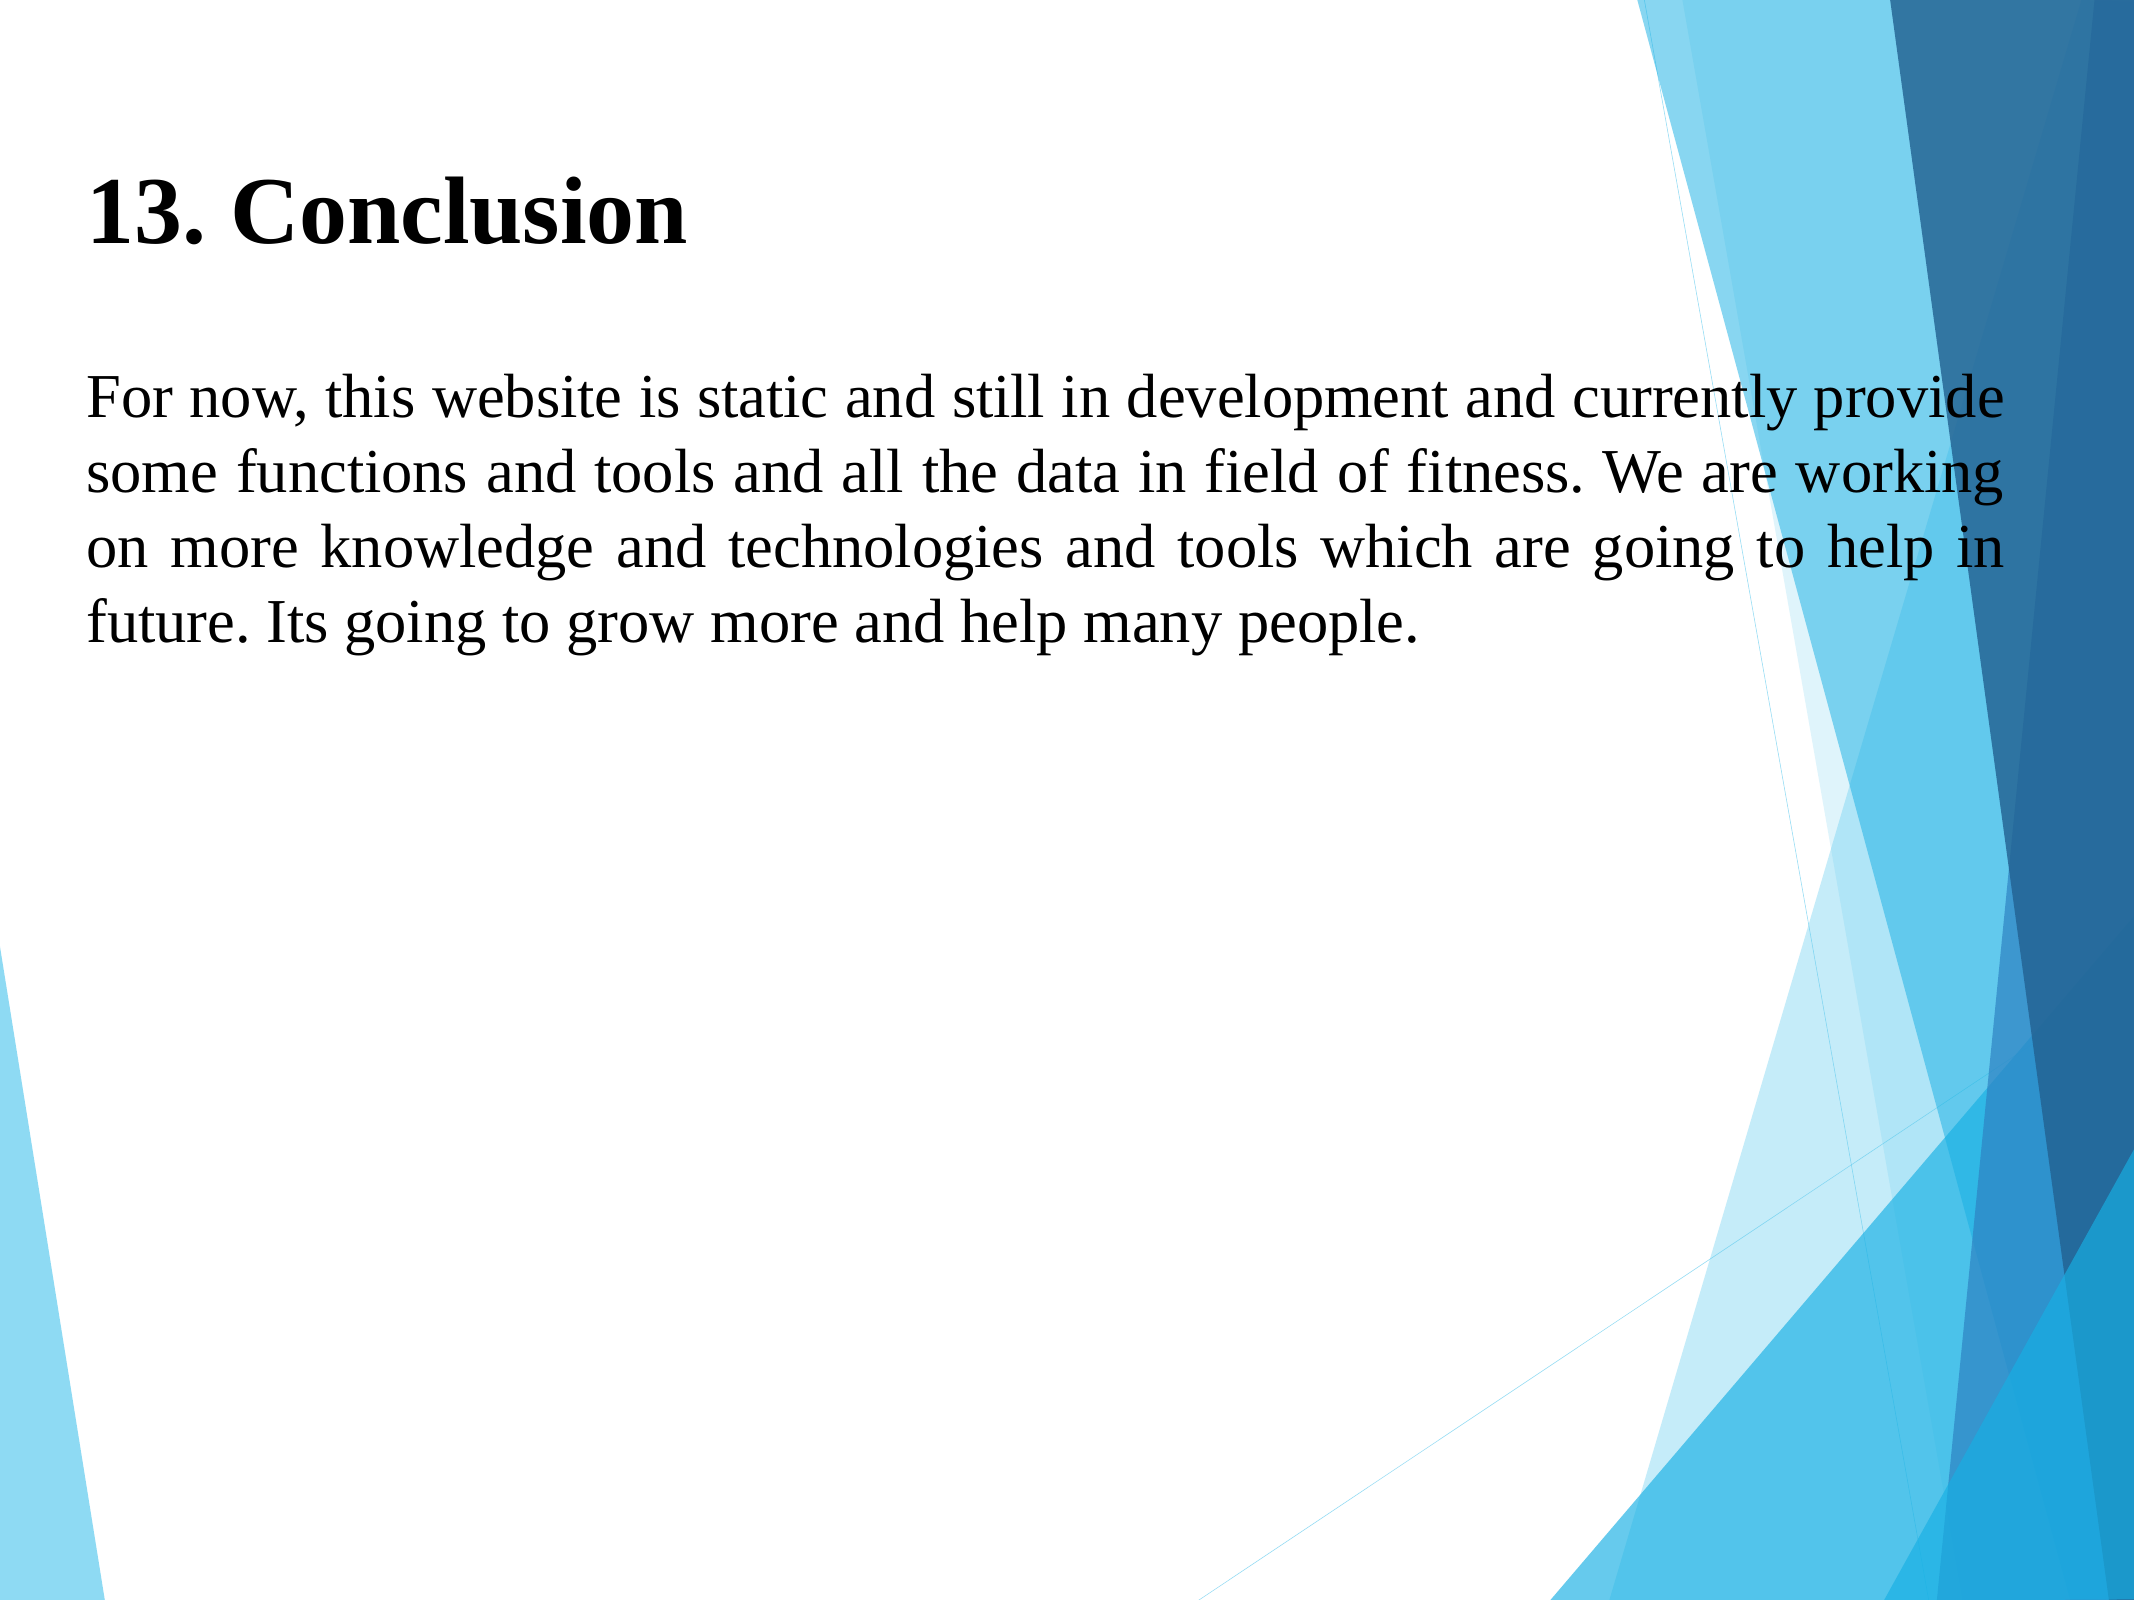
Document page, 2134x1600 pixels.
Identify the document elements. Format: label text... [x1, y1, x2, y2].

list For now, this website is static and still in development and currently provide some functions and tools and all the data in field of fitness. We are working on more knowledge and technologies and tools which are going to help in future. Its going to grow more and help many people. [85, 340, 2007, 1011]
title 13. Conclusion [85, 71, 2007, 340]
